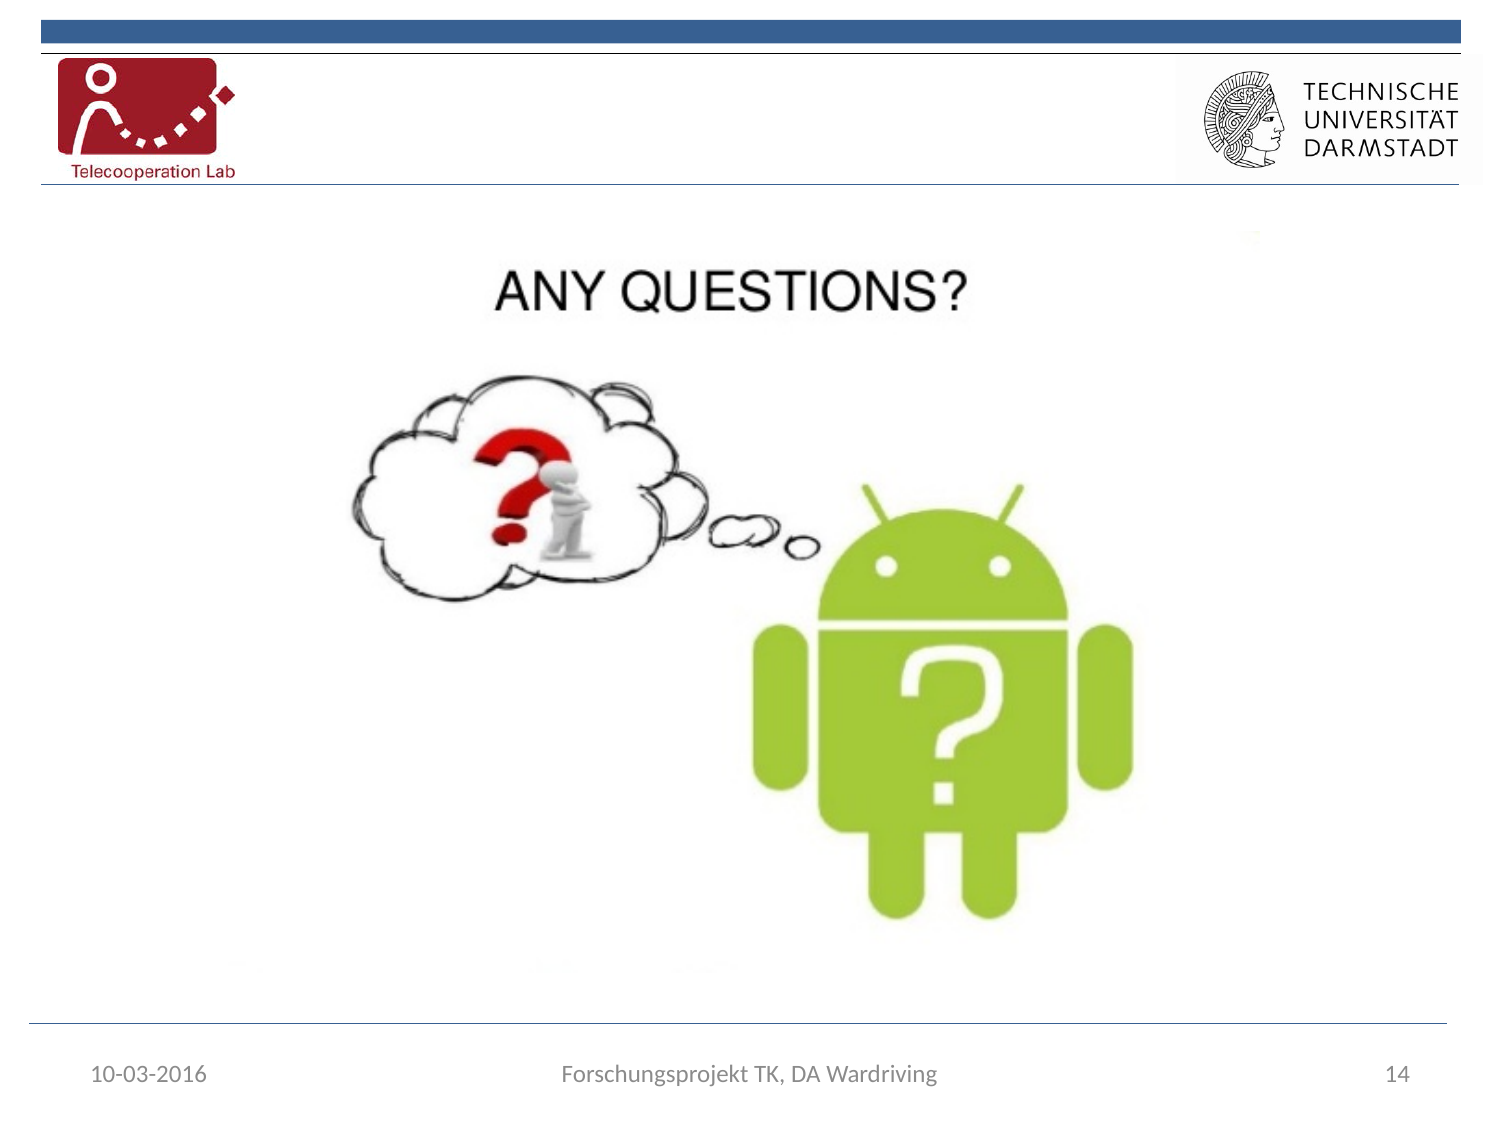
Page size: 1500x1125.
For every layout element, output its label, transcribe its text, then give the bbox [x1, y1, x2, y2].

slide_number 14 [1074, 1042, 1425, 1103]
picture [58, 58, 235, 181]
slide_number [75, 1042, 425, 1103]
footer Forschungsprojekt TK, DA Wardriving [512, 1042, 988, 1103]
picture [1175, 54, 1483, 185]
picture [218, 231, 1261, 974]
